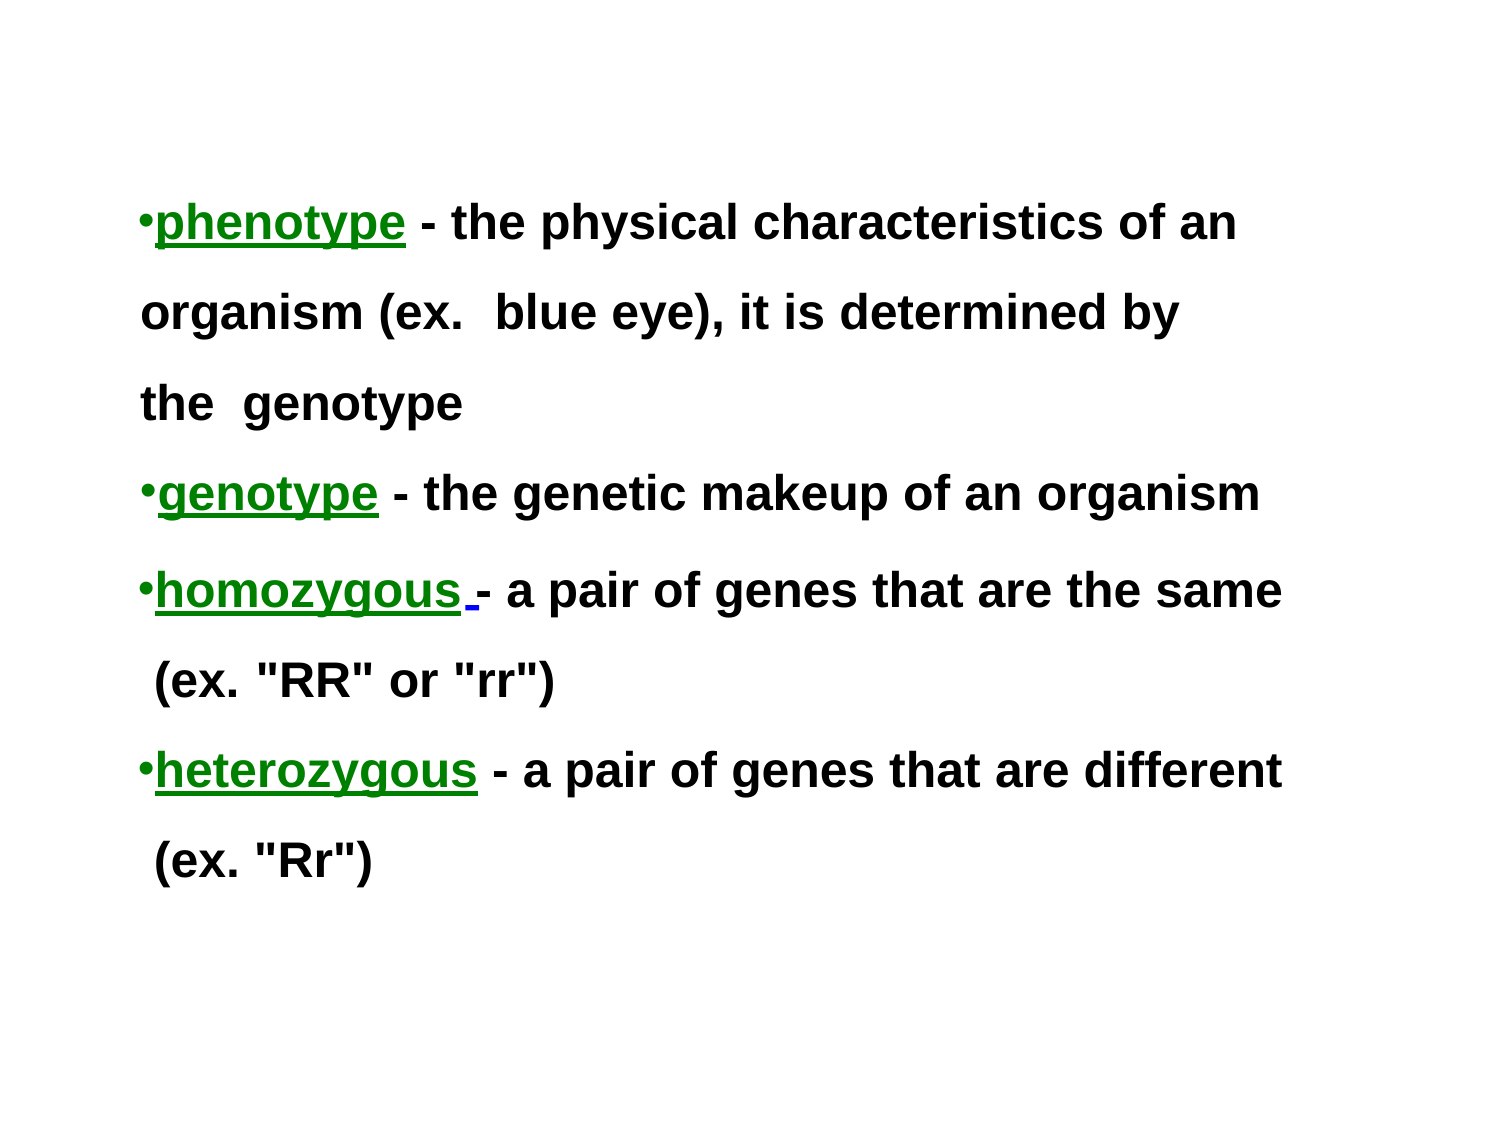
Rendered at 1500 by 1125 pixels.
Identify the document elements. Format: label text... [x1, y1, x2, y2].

text_box phenotype - the physical characteristics of an organism (ex. blue eye), it is determined by the genotype genotype - the genetic makeup of an organism homozygous - a pair of genes that are the same (ex. "RR" or "rr") heterozygous - a pair of genes that are different (ex. "Rr") [137, 157, 1290, 888]
